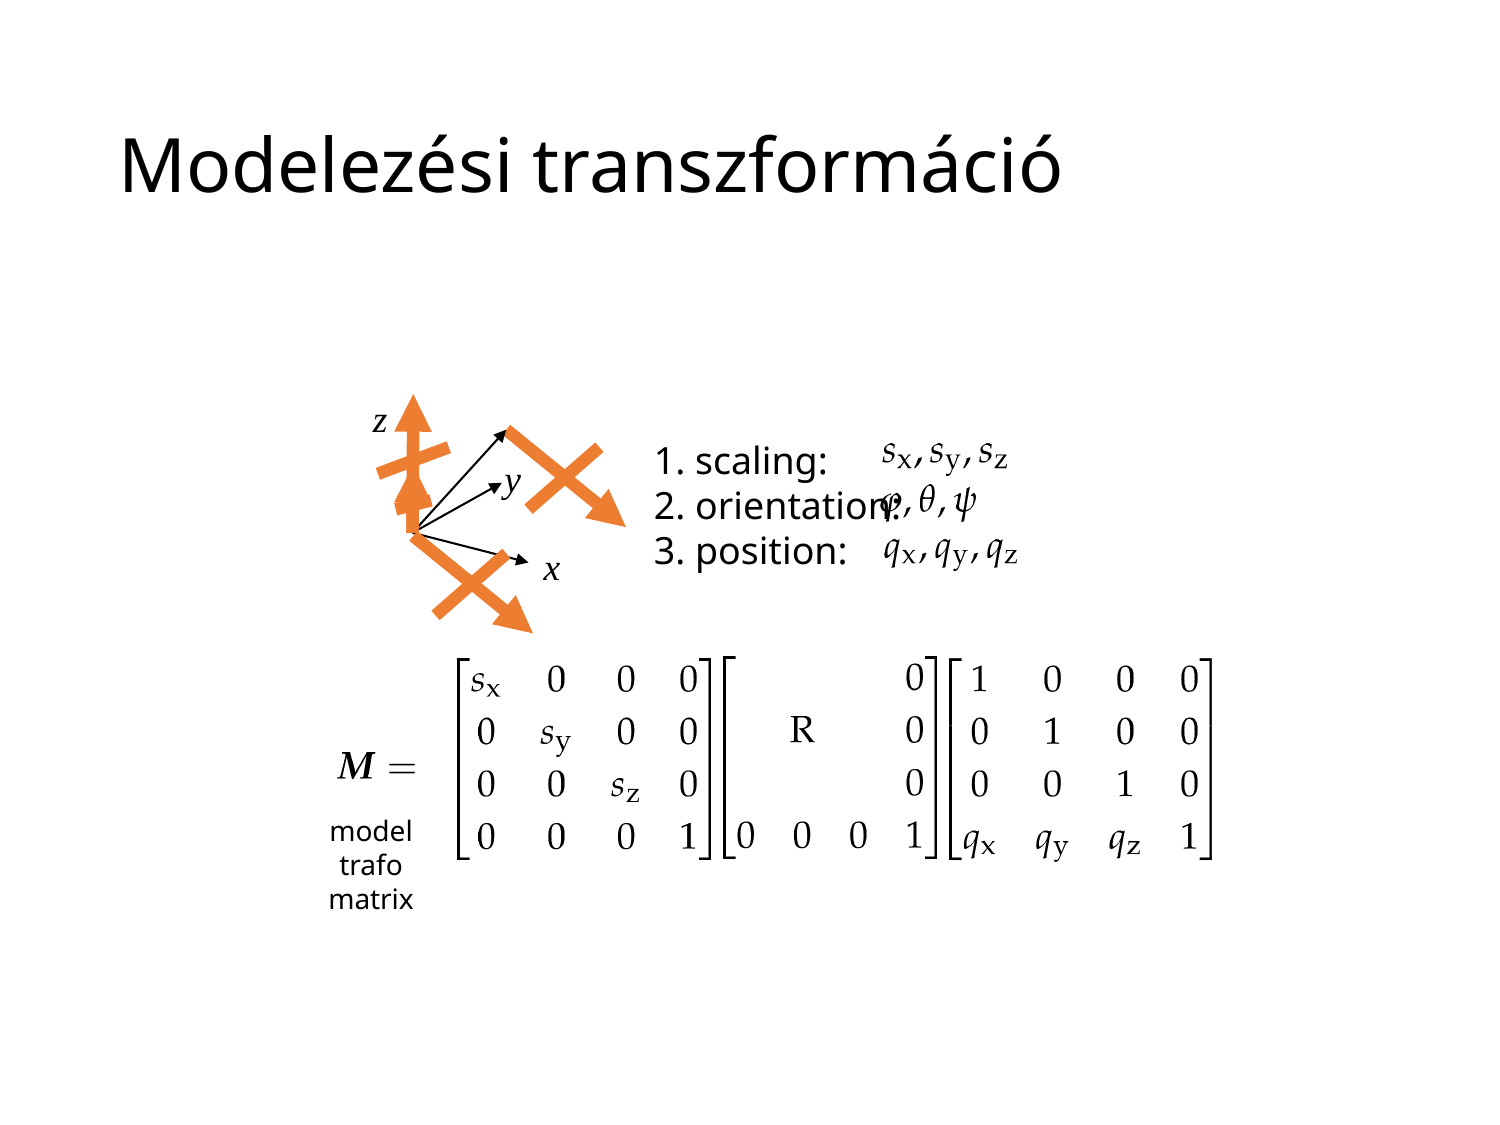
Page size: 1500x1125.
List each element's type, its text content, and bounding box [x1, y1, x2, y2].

picture [457, 658, 711, 860]
text_box z [358, 387, 403, 448]
text_box y [489, 447, 536, 507]
picture [723, 656, 937, 859]
text_box [407, 394, 420, 533]
picture [880, 484, 976, 522]
text_box [412, 533, 528, 566]
picture [949, 658, 1212, 862]
text_box [406, 467, 412, 478]
text_box [413, 464, 420, 499]
text_box [414, 413, 419, 424]
text_box [413, 535, 533, 634]
picture [337, 752, 416, 779]
picture [883, 539, 1017, 571]
picture [882, 443, 1007, 476]
text_box x [528, 535, 576, 596]
text_box 1. scaling: 2. orientation: 3. position: [639, 429, 969, 580]
text_box model trafo matrix [313, 806, 429, 923]
title Modelezési transzformáció [103, 59, 1397, 278]
text_box [536, 453, 626, 528]
text_box [490, 429, 507, 447]
text_box [406, 410, 413, 424]
